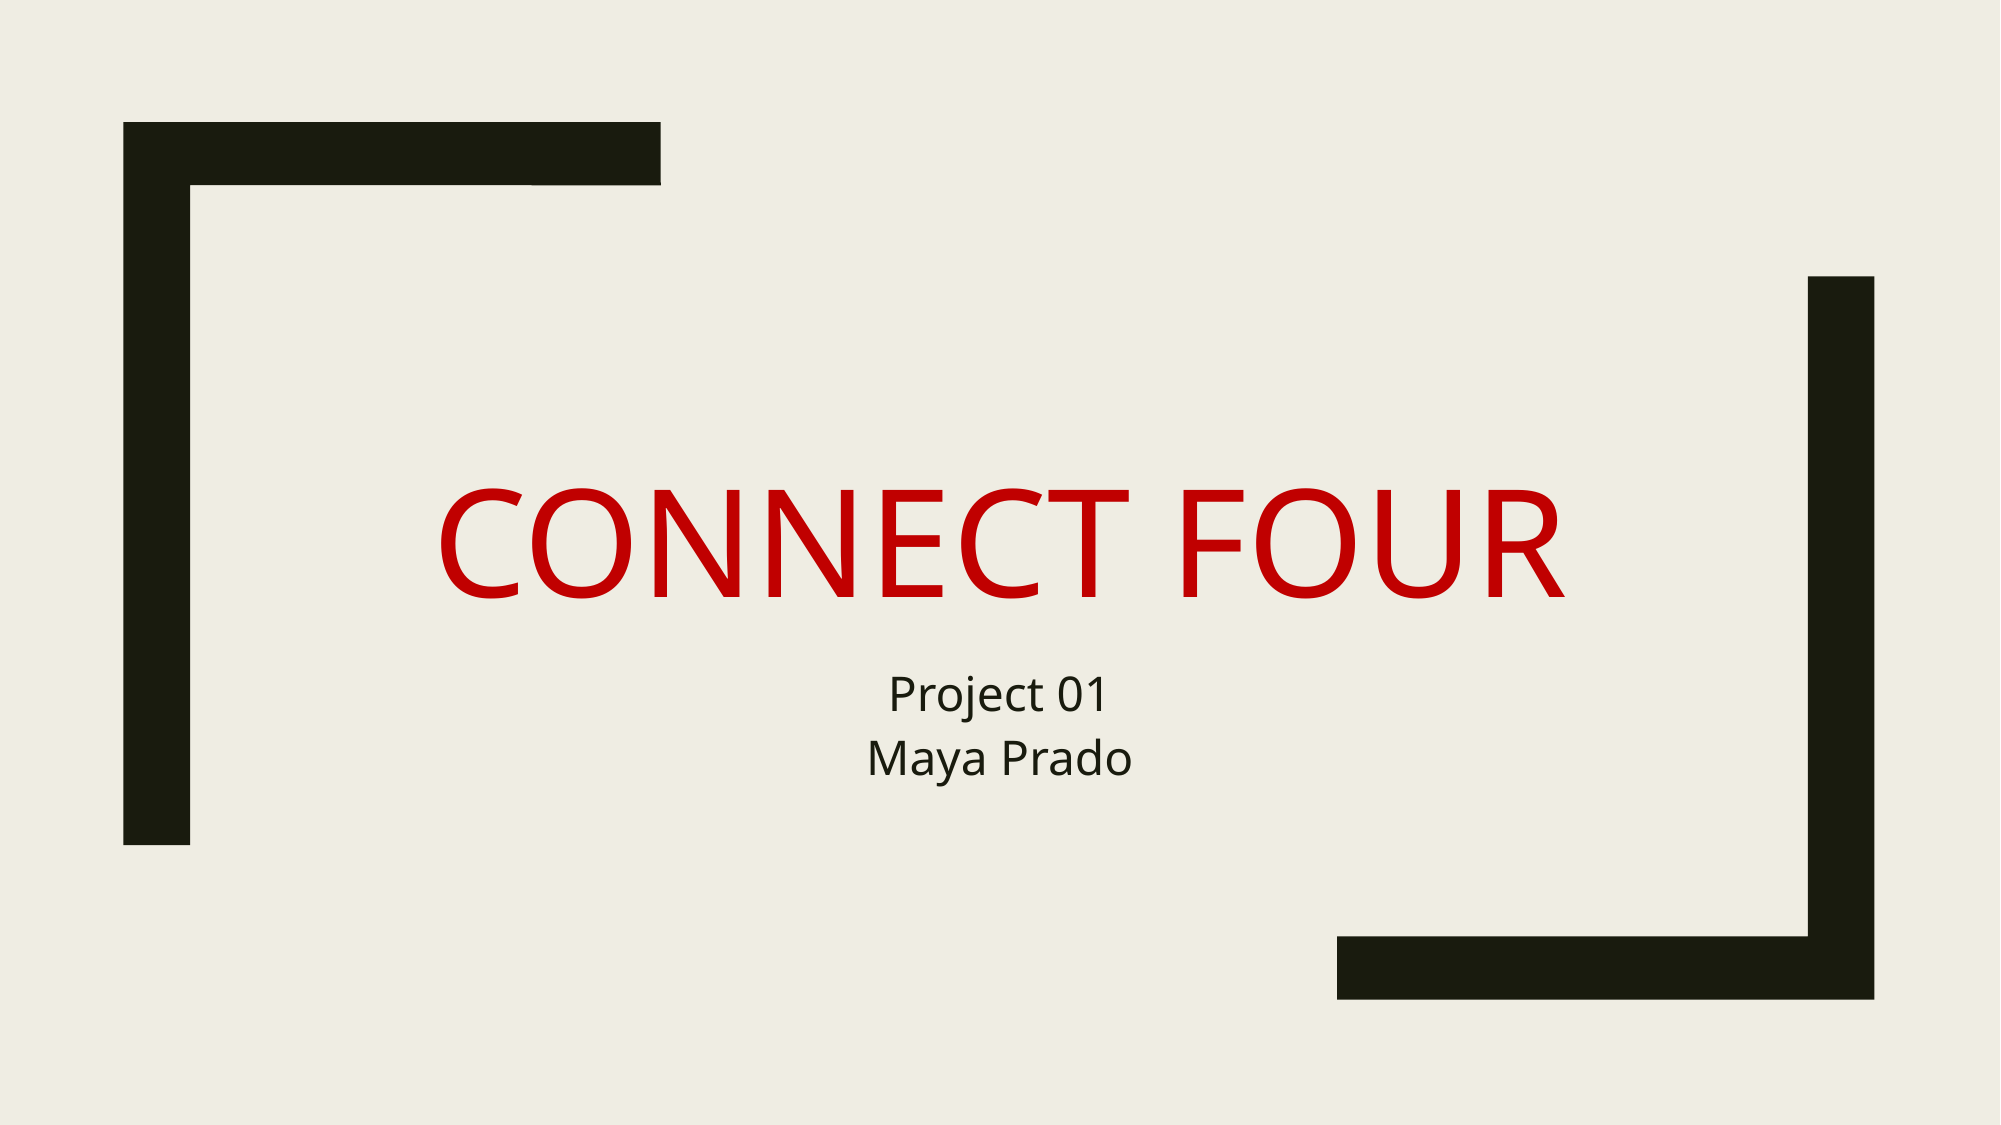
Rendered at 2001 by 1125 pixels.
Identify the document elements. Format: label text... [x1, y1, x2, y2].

subtitle Project 01 Maya Prado [439, 649, 1561, 828]
title CONNECT FOUR [314, 293, 1686, 638]
